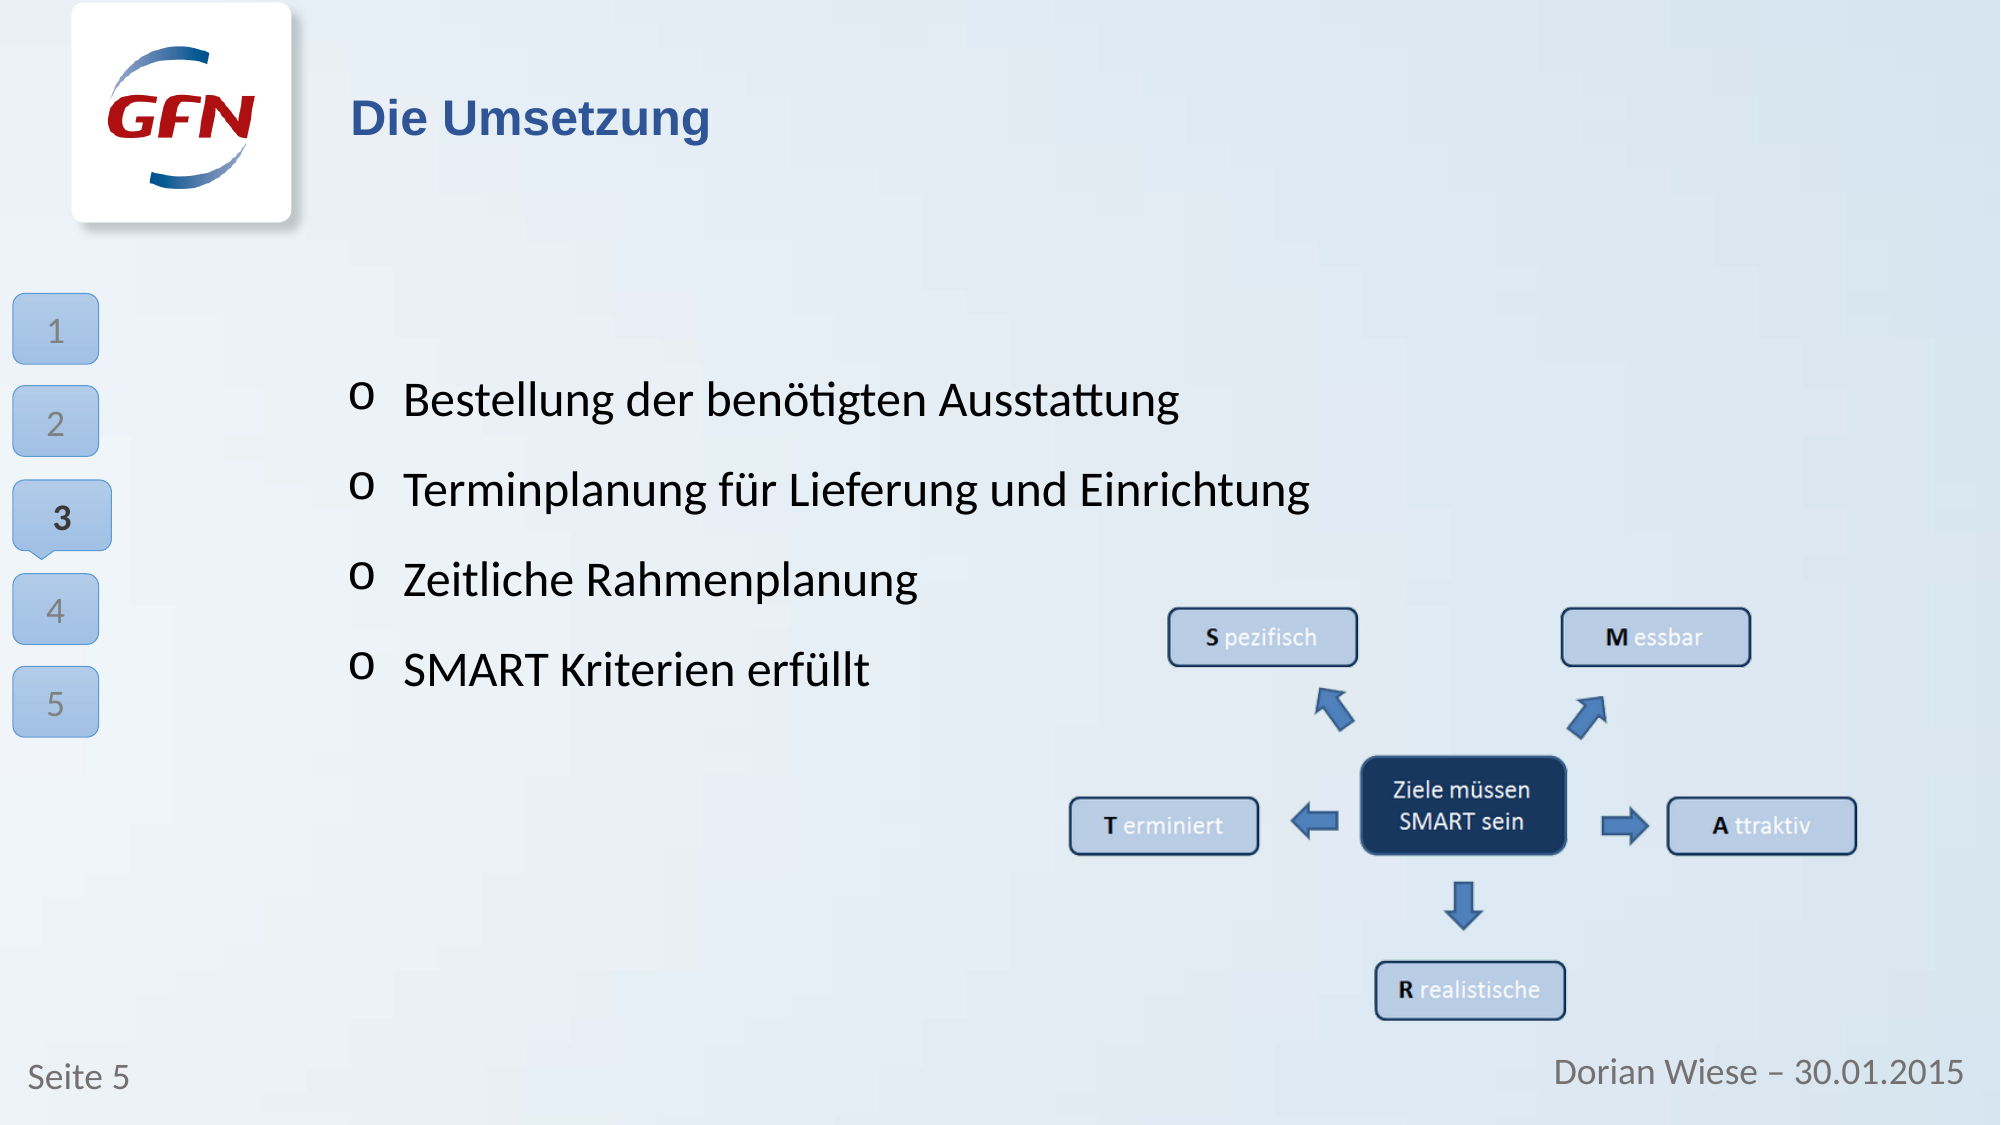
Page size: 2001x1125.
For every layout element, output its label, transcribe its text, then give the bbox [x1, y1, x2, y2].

list Die Umsetzung [335, 85, 1866, 168]
text_box 4 [12, 573, 100, 645]
text_box 1 [12, 292, 100, 365]
text_box 3 [12, 479, 112, 561]
text_box Dorian Wiese – 30.01.2015 [1539, 1039, 2000, 1099]
text_box Seite 5 [12, 1044, 474, 1105]
text_box 5 [12, 665, 100, 738]
picture [0, 0, 2001, 1125]
text_box Bestellung der benötigten Ausstattung Terminplanung für Lieferung und Einrichtung Zeitliche Rahmenplanung SMART Kriterien erfüllt [332, 328, 1870, 884]
text_box 2 [12, 385, 100, 457]
